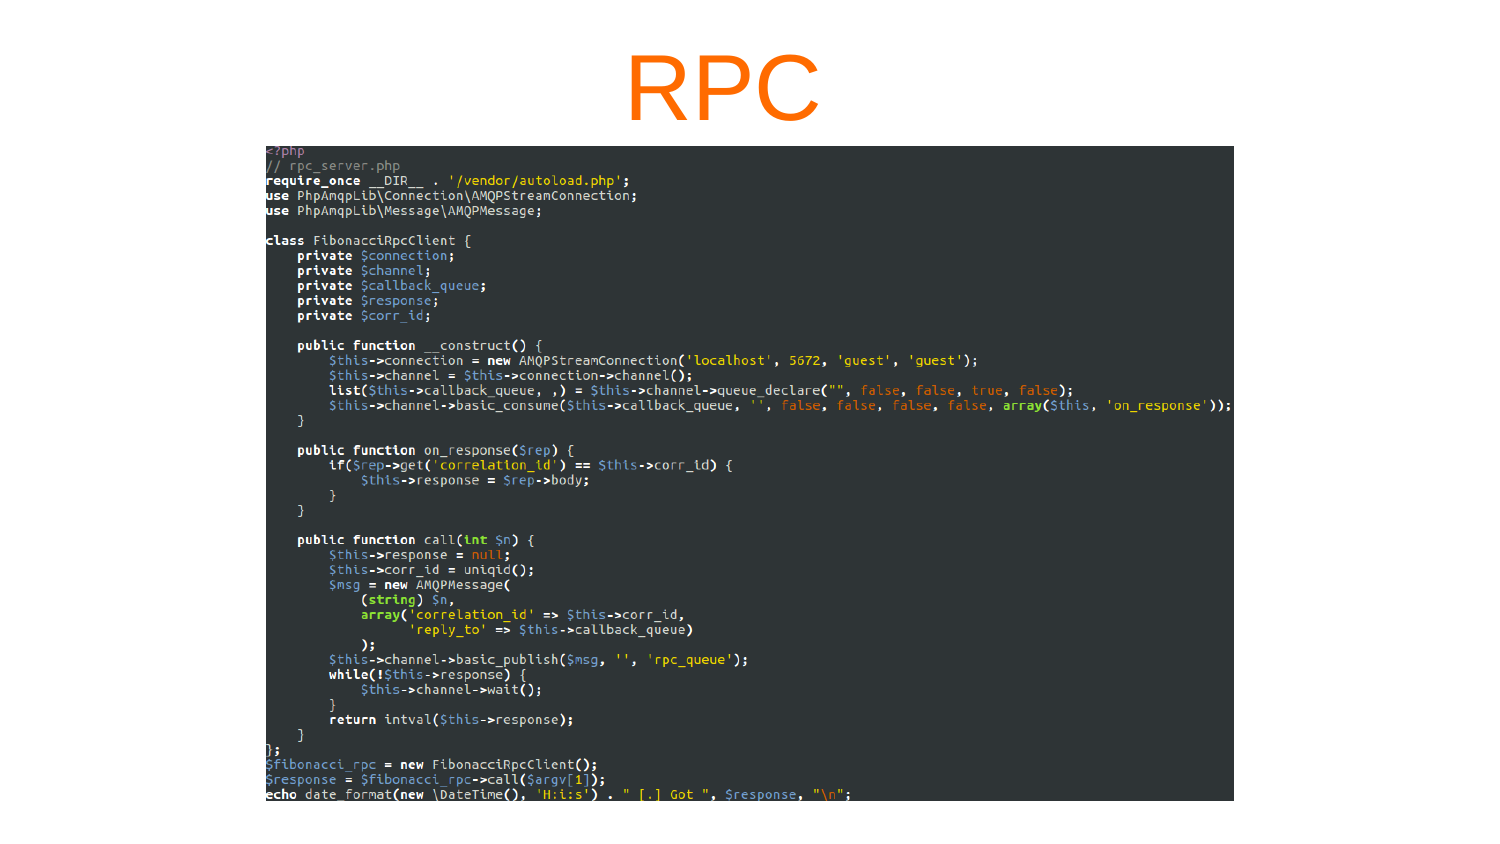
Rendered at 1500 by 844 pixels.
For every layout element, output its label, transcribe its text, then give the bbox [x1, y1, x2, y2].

picture [266, 146, 1234, 802]
title RPC [267, 11, 1180, 140]
